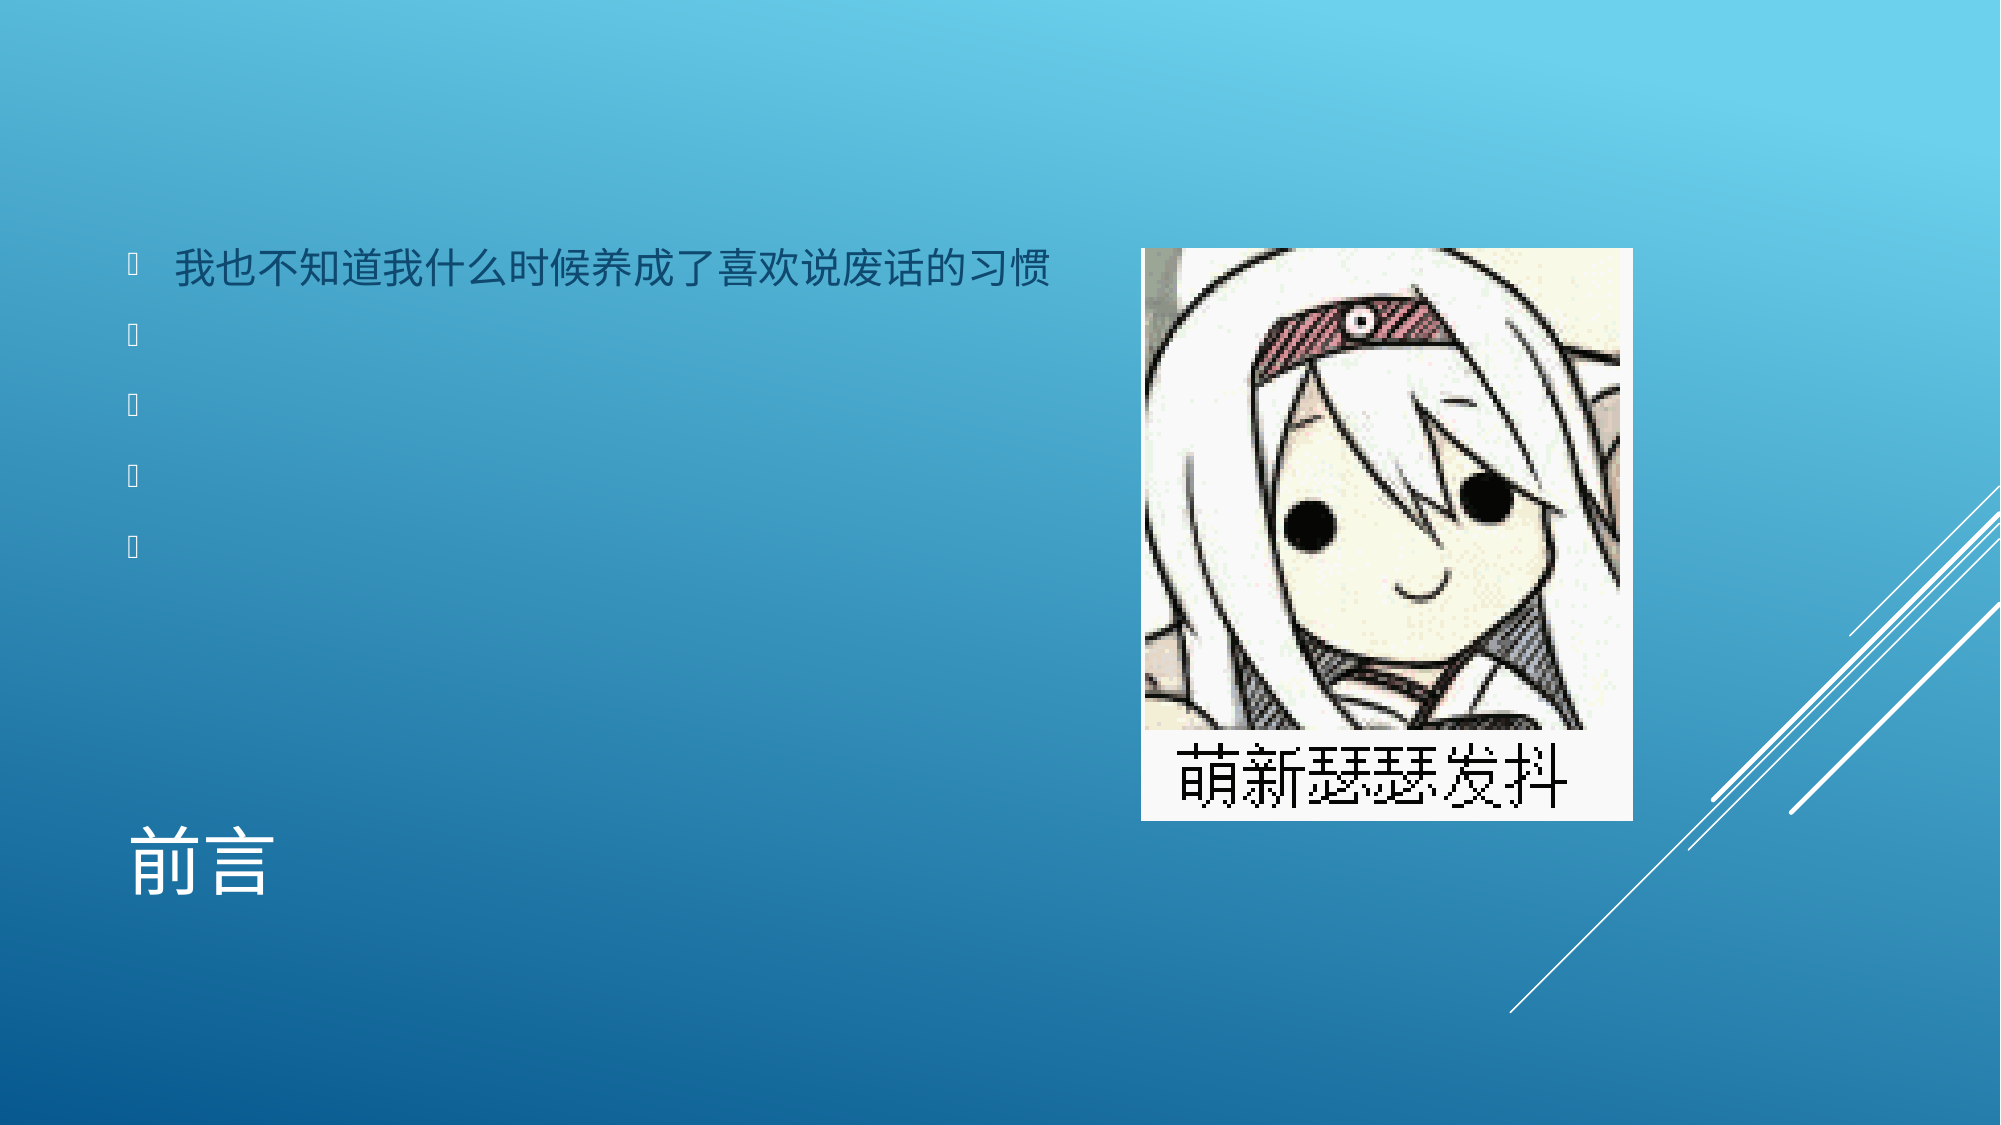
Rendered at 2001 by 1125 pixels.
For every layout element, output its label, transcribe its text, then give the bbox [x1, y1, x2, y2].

list 我也不知道我什么时候养成了喜欢说废话的习惯 [112, 112, 1513, 706]
picture [1141, 247, 1633, 821]
title 前言 [112, 736, 1513, 984]
